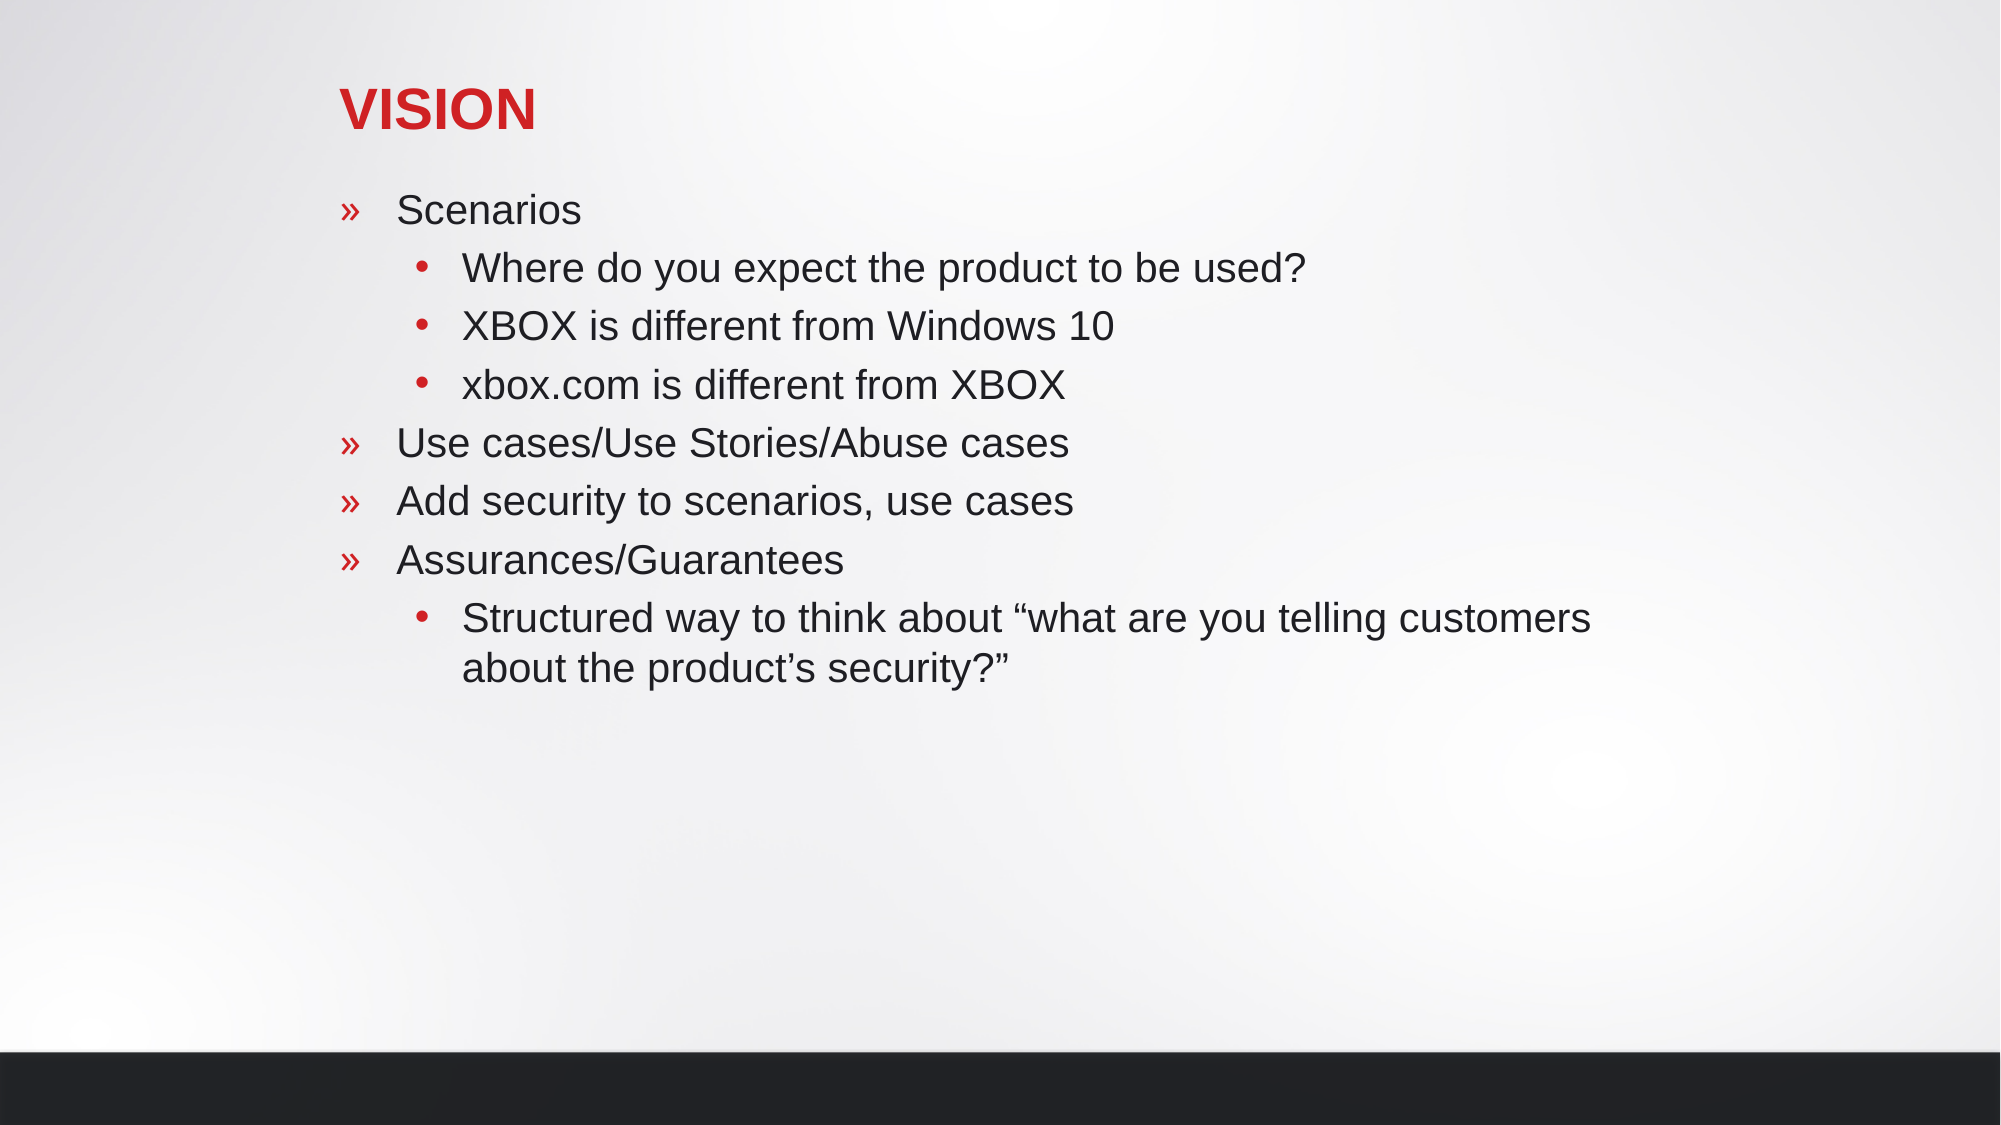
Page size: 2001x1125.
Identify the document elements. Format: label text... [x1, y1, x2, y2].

picture [0, 0, 2001, 1125]
list Scenarios Where do you expect the product to be used? XBOX is different from Windows 10 xbox.com is different from XBOX Use cases/Use Stories/Abuse cases Add security to scenarios, use cases Assurances/Guarantees Structured way to think about “what are you telling customers about the product’s security?” [324, 174, 1675, 893]
title Vision [324, 63, 1675, 150]
